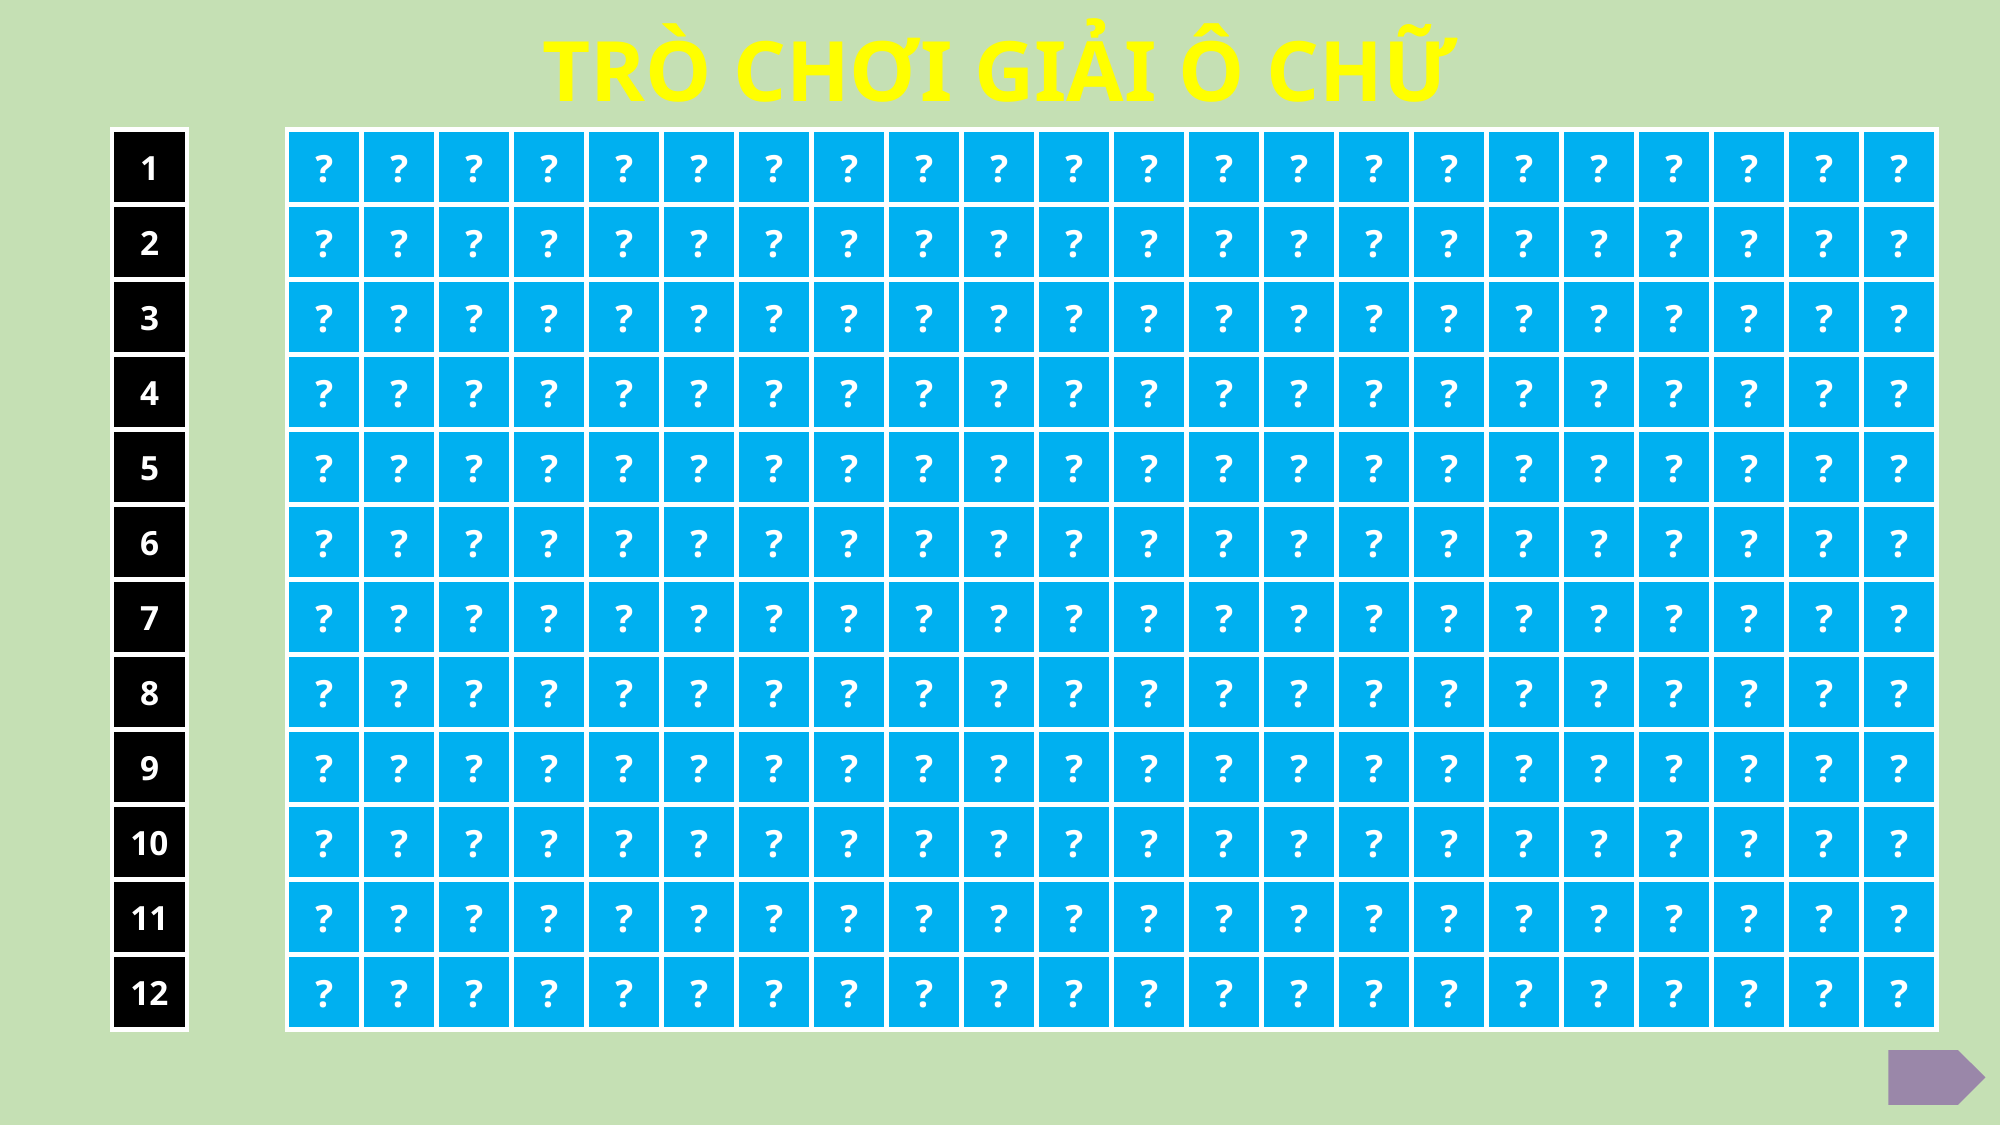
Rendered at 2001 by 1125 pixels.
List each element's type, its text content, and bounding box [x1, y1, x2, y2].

text_box ? [1861, 954, 1938, 1031]
text_box ? [1861, 429, 1938, 504]
text_box ? [661, 879, 736, 954]
text_box 5 [111, 429, 188, 504]
text_box ? [1561, 579, 1636, 654]
text_box ? [286, 279, 361, 354]
text_box ? [1711, 729, 1786, 804]
text_box ? [1036, 504, 1111, 579]
text_box ? [1786, 654, 1861, 729]
text_box ? [1261, 804, 1336, 879]
text_box ? [1261, 279, 1336, 354]
text_box ? [1111, 804, 1186, 879]
text_box ? [1111, 429, 1186, 504]
text_box ? [886, 654, 961, 729]
text_box ? [886, 129, 961, 204]
text_box ? [1411, 279, 1486, 354]
text_box ? [361, 654, 436, 729]
text_box ? [1711, 129, 1786, 204]
text_box ? [1561, 729, 1636, 804]
text_box ? [1636, 804, 1711, 879]
text_box ? [586, 429, 661, 504]
text_box ? [511, 804, 586, 879]
text_box ? [1036, 729, 1111, 804]
text_box ? [586, 804, 661, 879]
text_box ? [1411, 354, 1486, 429]
text_box ? [1786, 729, 1861, 804]
text_box ? [1786, 204, 1861, 279]
text_box ? [1261, 354, 1336, 429]
text_box ? [1411, 729, 1486, 804]
text_box ? [1861, 579, 1938, 654]
text_box [1887, 1048, 1987, 1106]
text_box ? [1186, 804, 1261, 879]
text_box ? [1486, 129, 1561, 204]
text_box ? [586, 354, 661, 429]
text_box ? [811, 954, 886, 1031]
text_box ? [1036, 579, 1111, 654]
text_box ? [1786, 804, 1861, 879]
text_box ? [1336, 129, 1411, 204]
text_box ? [1711, 879, 1786, 954]
text_box ? [1636, 729, 1711, 804]
text_box ? [886, 729, 961, 804]
text_box ? [1336, 879, 1411, 954]
text_box ? [1336, 204, 1411, 279]
text_box ? [1786, 429, 1861, 504]
text_box ? [661, 354, 736, 429]
text_box ? [961, 504, 1036, 579]
text_box ? [1636, 579, 1711, 654]
text_box ? [436, 504, 511, 579]
text_box ? [661, 129, 736, 204]
text_box ? [886, 954, 961, 1031]
text_box ? [286, 954, 361, 1031]
text_box ? [586, 579, 661, 654]
text_box ? [1111, 504, 1186, 579]
text_box ? [1486, 654, 1561, 729]
text_box ? [961, 954, 1036, 1031]
text_box ? [1486, 579, 1561, 654]
text_box ? [1786, 129, 1861, 204]
text_box ? [886, 279, 961, 354]
text_box ? [661, 504, 736, 579]
text_box ? [961, 879, 1036, 954]
text_box ? [436, 354, 511, 429]
text_box 2 [111, 204, 188, 279]
text_box ? [1861, 204, 1938, 279]
text_box ? [736, 504, 811, 579]
text_box ? [886, 354, 961, 429]
text_box ? [1261, 504, 1336, 579]
text_box ? [361, 354, 436, 429]
text_box ? [1486, 204, 1561, 279]
text_box ? [1036, 879, 1111, 954]
text_box ? [1111, 354, 1186, 429]
text_box ? [1336, 804, 1411, 879]
text_box ? [1186, 729, 1261, 804]
text_box ? [1786, 504, 1861, 579]
text_box ? [736, 954, 811, 1031]
text_box ? [511, 879, 586, 954]
text_box ? [1111, 879, 1186, 954]
text_box 11 [111, 879, 188, 954]
text_box ? [1411, 129, 1486, 204]
text_box ? [1711, 429, 1786, 504]
text_box ? [1711, 204, 1786, 279]
text_box ? [1036, 954, 1111, 1031]
text_box ? [661, 579, 736, 654]
text_box ? [1261, 879, 1336, 954]
text_box ? [1861, 504, 1938, 579]
text_box ? [1186, 429, 1261, 504]
text_box ? [511, 354, 586, 429]
text_box ? [811, 804, 886, 879]
text_box ? [1111, 129, 1186, 204]
text_box ? [1711, 354, 1786, 429]
text_box ? [961, 579, 1036, 654]
text_box ? [961, 279, 1036, 354]
text_box ? [1111, 204, 1186, 279]
text_box ? [361, 204, 436, 279]
text_box ? [1861, 279, 1938, 354]
text_box ? [1861, 354, 1938, 429]
text_box ? [1261, 204, 1336, 279]
text_box ? [1861, 804, 1938, 879]
text_box ? [1561, 129, 1636, 204]
text_box ? [1636, 879, 1711, 954]
text_box ? [886, 579, 961, 654]
text_box ? [1561, 804, 1636, 879]
text_box ? [661, 204, 736, 279]
text_box ? [1411, 204, 1486, 279]
text_box ? [511, 504, 586, 579]
text_box ? [1486, 954, 1561, 1031]
text_box ? [811, 204, 886, 279]
text_box ? [1186, 279, 1261, 354]
text_box ? [1786, 354, 1861, 429]
text_box ? [736, 279, 811, 354]
text_box ? [1036, 354, 1111, 429]
text_box ? [1261, 654, 1336, 729]
text_box ? [1336, 429, 1411, 504]
text_box ? [1636, 354, 1711, 429]
text_box ? [286, 429, 361, 504]
text_box ? [436, 729, 511, 804]
text_box ? [511, 129, 586, 204]
text_box ? [886, 504, 961, 579]
text_box ? [1636, 504, 1711, 579]
text_box ? [661, 654, 736, 729]
text_box ? [286, 579, 361, 654]
text_box ? [286, 204, 361, 279]
text_box 7 [111, 579, 188, 654]
text_box ? [661, 954, 736, 1031]
text_box ? [286, 879, 361, 954]
text_box ? [1636, 279, 1711, 354]
text_box 8 [111, 654, 188, 729]
text_box ? [511, 954, 586, 1031]
text_box ? [1786, 879, 1861, 954]
text_box ? [1036, 204, 1111, 279]
text_box ? [811, 429, 886, 504]
text_box ? [1636, 204, 1711, 279]
text_box ? [361, 579, 436, 654]
text_box ? [661, 804, 736, 879]
text_box ? [736, 654, 811, 729]
text_box ? [1111, 654, 1186, 729]
text_box ? [1261, 429, 1336, 504]
text_box ? [361, 954, 436, 1031]
text_box ? [961, 204, 1036, 279]
text_box 12 [111, 954, 188, 1031]
text_box ? [586, 654, 661, 729]
text_box 3 [111, 279, 188, 354]
text_box ? [586, 129, 661, 204]
text_box ? [1336, 579, 1411, 654]
text_box ? [1561, 504, 1636, 579]
text_box TRÒ CHƠI GIẢI Ô CHỮ [527, 10, 1473, 126]
text_box ? [1636, 954, 1711, 1031]
text_box ? [1561, 654, 1636, 729]
text_box ? [1411, 429, 1486, 504]
text_box ? [736, 204, 811, 279]
text_box ? [811, 654, 886, 729]
text_box ? [436, 804, 511, 879]
text_box ? [436, 129, 511, 204]
text_box ? [436, 954, 511, 1031]
text_box ? [811, 504, 886, 579]
text_box ? [736, 429, 811, 504]
text_box ? [961, 804, 1036, 879]
text_box ? [1261, 579, 1336, 654]
text_box ? [1261, 954, 1336, 1031]
text_box ? [661, 429, 736, 504]
text_box ? [586, 204, 661, 279]
text_box ? [1036, 804, 1111, 879]
text_box ? [586, 504, 661, 579]
text_box ? [1111, 279, 1186, 354]
text_box ? [511, 204, 586, 279]
text_box ? [811, 129, 886, 204]
text_box ? [1561, 354, 1636, 429]
text_box ? [1861, 129, 1938, 204]
text_box ? [586, 279, 661, 354]
text_box ? [1336, 954, 1411, 1031]
text_box ? [1786, 279, 1861, 354]
text_box ? [286, 504, 361, 579]
text_box ? [811, 354, 886, 429]
text_box ? [1411, 504, 1486, 579]
text_box ? [1486, 879, 1561, 954]
text_box ? [1711, 954, 1786, 1031]
text_box ? [961, 129, 1036, 204]
text_box ? [886, 429, 961, 504]
text_box ? [1186, 654, 1261, 729]
text_box ? [361, 279, 436, 354]
text_box ? [586, 954, 661, 1031]
text_box ? [1336, 354, 1411, 429]
text_box ? [1186, 504, 1261, 579]
text_box ? [361, 429, 436, 504]
text_box ? [1711, 654, 1786, 729]
text_box 1 [111, 129, 188, 204]
text_box ? [1711, 279, 1786, 354]
text_box ? [1486, 504, 1561, 579]
text_box ? [1561, 429, 1636, 504]
text_box ? [511, 654, 586, 729]
text_box ? [1186, 354, 1261, 429]
text_box ? [586, 879, 661, 954]
text_box ? [1036, 654, 1111, 729]
text_box ? [1336, 654, 1411, 729]
text_box ? [1486, 279, 1561, 354]
text_box 4 [111, 354, 188, 429]
text_box ? [661, 729, 736, 804]
text_box ? [961, 729, 1036, 804]
text_box ? [1636, 654, 1711, 729]
text_box ? [1411, 579, 1486, 654]
text_box ? [361, 879, 436, 954]
text_box ? [736, 804, 811, 879]
text_box ? [1636, 429, 1711, 504]
text_box ? [1711, 579, 1786, 654]
text_box ? [511, 729, 586, 804]
text_box ? [1261, 129, 1336, 204]
text_box ? [1411, 954, 1486, 1031]
text_box ? [586, 729, 661, 804]
text_box ? [1186, 579, 1261, 654]
text_box ? [1411, 879, 1486, 954]
text_box ? [1561, 204, 1636, 279]
text_box ? [1486, 804, 1561, 879]
text_box ? [1786, 579, 1861, 654]
text_box ? [1486, 354, 1561, 429]
text_box ? [1561, 279, 1636, 354]
text_box ? [286, 354, 361, 429]
text_box ? [1561, 954, 1636, 1031]
text_box ? [1186, 129, 1261, 204]
text_box 6 [111, 504, 188, 579]
text_box ? [286, 804, 361, 879]
text_box ? [1111, 579, 1186, 654]
text_box ? [1336, 279, 1411, 354]
text_box ? [886, 879, 961, 954]
text_box ? [436, 204, 511, 279]
text_box ? [736, 729, 811, 804]
text_box ? [361, 804, 436, 879]
text_box ? [811, 879, 886, 954]
text_box ? [886, 204, 961, 279]
text_box ? [736, 354, 811, 429]
text_box ? [1111, 954, 1186, 1031]
text_box ? [811, 279, 886, 354]
text_box ? [361, 129, 436, 204]
text_box ? [286, 654, 361, 729]
text_box ? [1036, 279, 1111, 354]
text_box ? [886, 804, 961, 879]
text_box ? [1711, 804, 1786, 879]
text_box ? [811, 579, 886, 654]
text_box ? [511, 429, 586, 504]
text_box ? [961, 654, 1036, 729]
text_box ? [961, 429, 1036, 504]
text_box ? [436, 654, 511, 729]
text_box ? [1186, 954, 1261, 1031]
text_box ? [736, 129, 811, 204]
text_box ? [1186, 879, 1261, 954]
text_box ? [1486, 729, 1561, 804]
text_box ? [1261, 729, 1336, 804]
text_box ? [1861, 729, 1938, 804]
text_box ? [436, 579, 511, 654]
text_box ? [1711, 504, 1786, 579]
text_box 9 [111, 729, 188, 804]
text_box ? [736, 579, 811, 654]
text_box 10 [111, 804, 188, 879]
text_box ? [436, 279, 511, 354]
text_box ? [286, 729, 361, 804]
text_box ? [436, 429, 511, 504]
text_box ? [736, 879, 811, 954]
text_box ? [1861, 654, 1938, 729]
text_box ? [1636, 129, 1711, 204]
text_box ? [1861, 879, 1938, 954]
text_box ? [1486, 429, 1561, 504]
text_box ? [511, 579, 586, 654]
text_box ? [1111, 729, 1186, 804]
text_box ? [1561, 879, 1636, 954]
text_box ? [1411, 654, 1486, 729]
text_box ? [1036, 429, 1111, 504]
text_box ? [1336, 504, 1411, 579]
text_box ? [1336, 729, 1411, 804]
text_box ? [286, 129, 361, 204]
text_box ? [1411, 804, 1486, 879]
text_box ? [361, 729, 436, 804]
text_box ? [961, 354, 1036, 429]
text_box ? [361, 504, 436, 579]
text_box ? [1786, 954, 1861, 1031]
text_box ? [511, 279, 586, 354]
text_box ? [1186, 204, 1261, 279]
text_box ? [1036, 129, 1111, 204]
text_box ? [661, 279, 736, 354]
text_box ? [436, 879, 511, 954]
text_box ? [811, 729, 886, 804]
